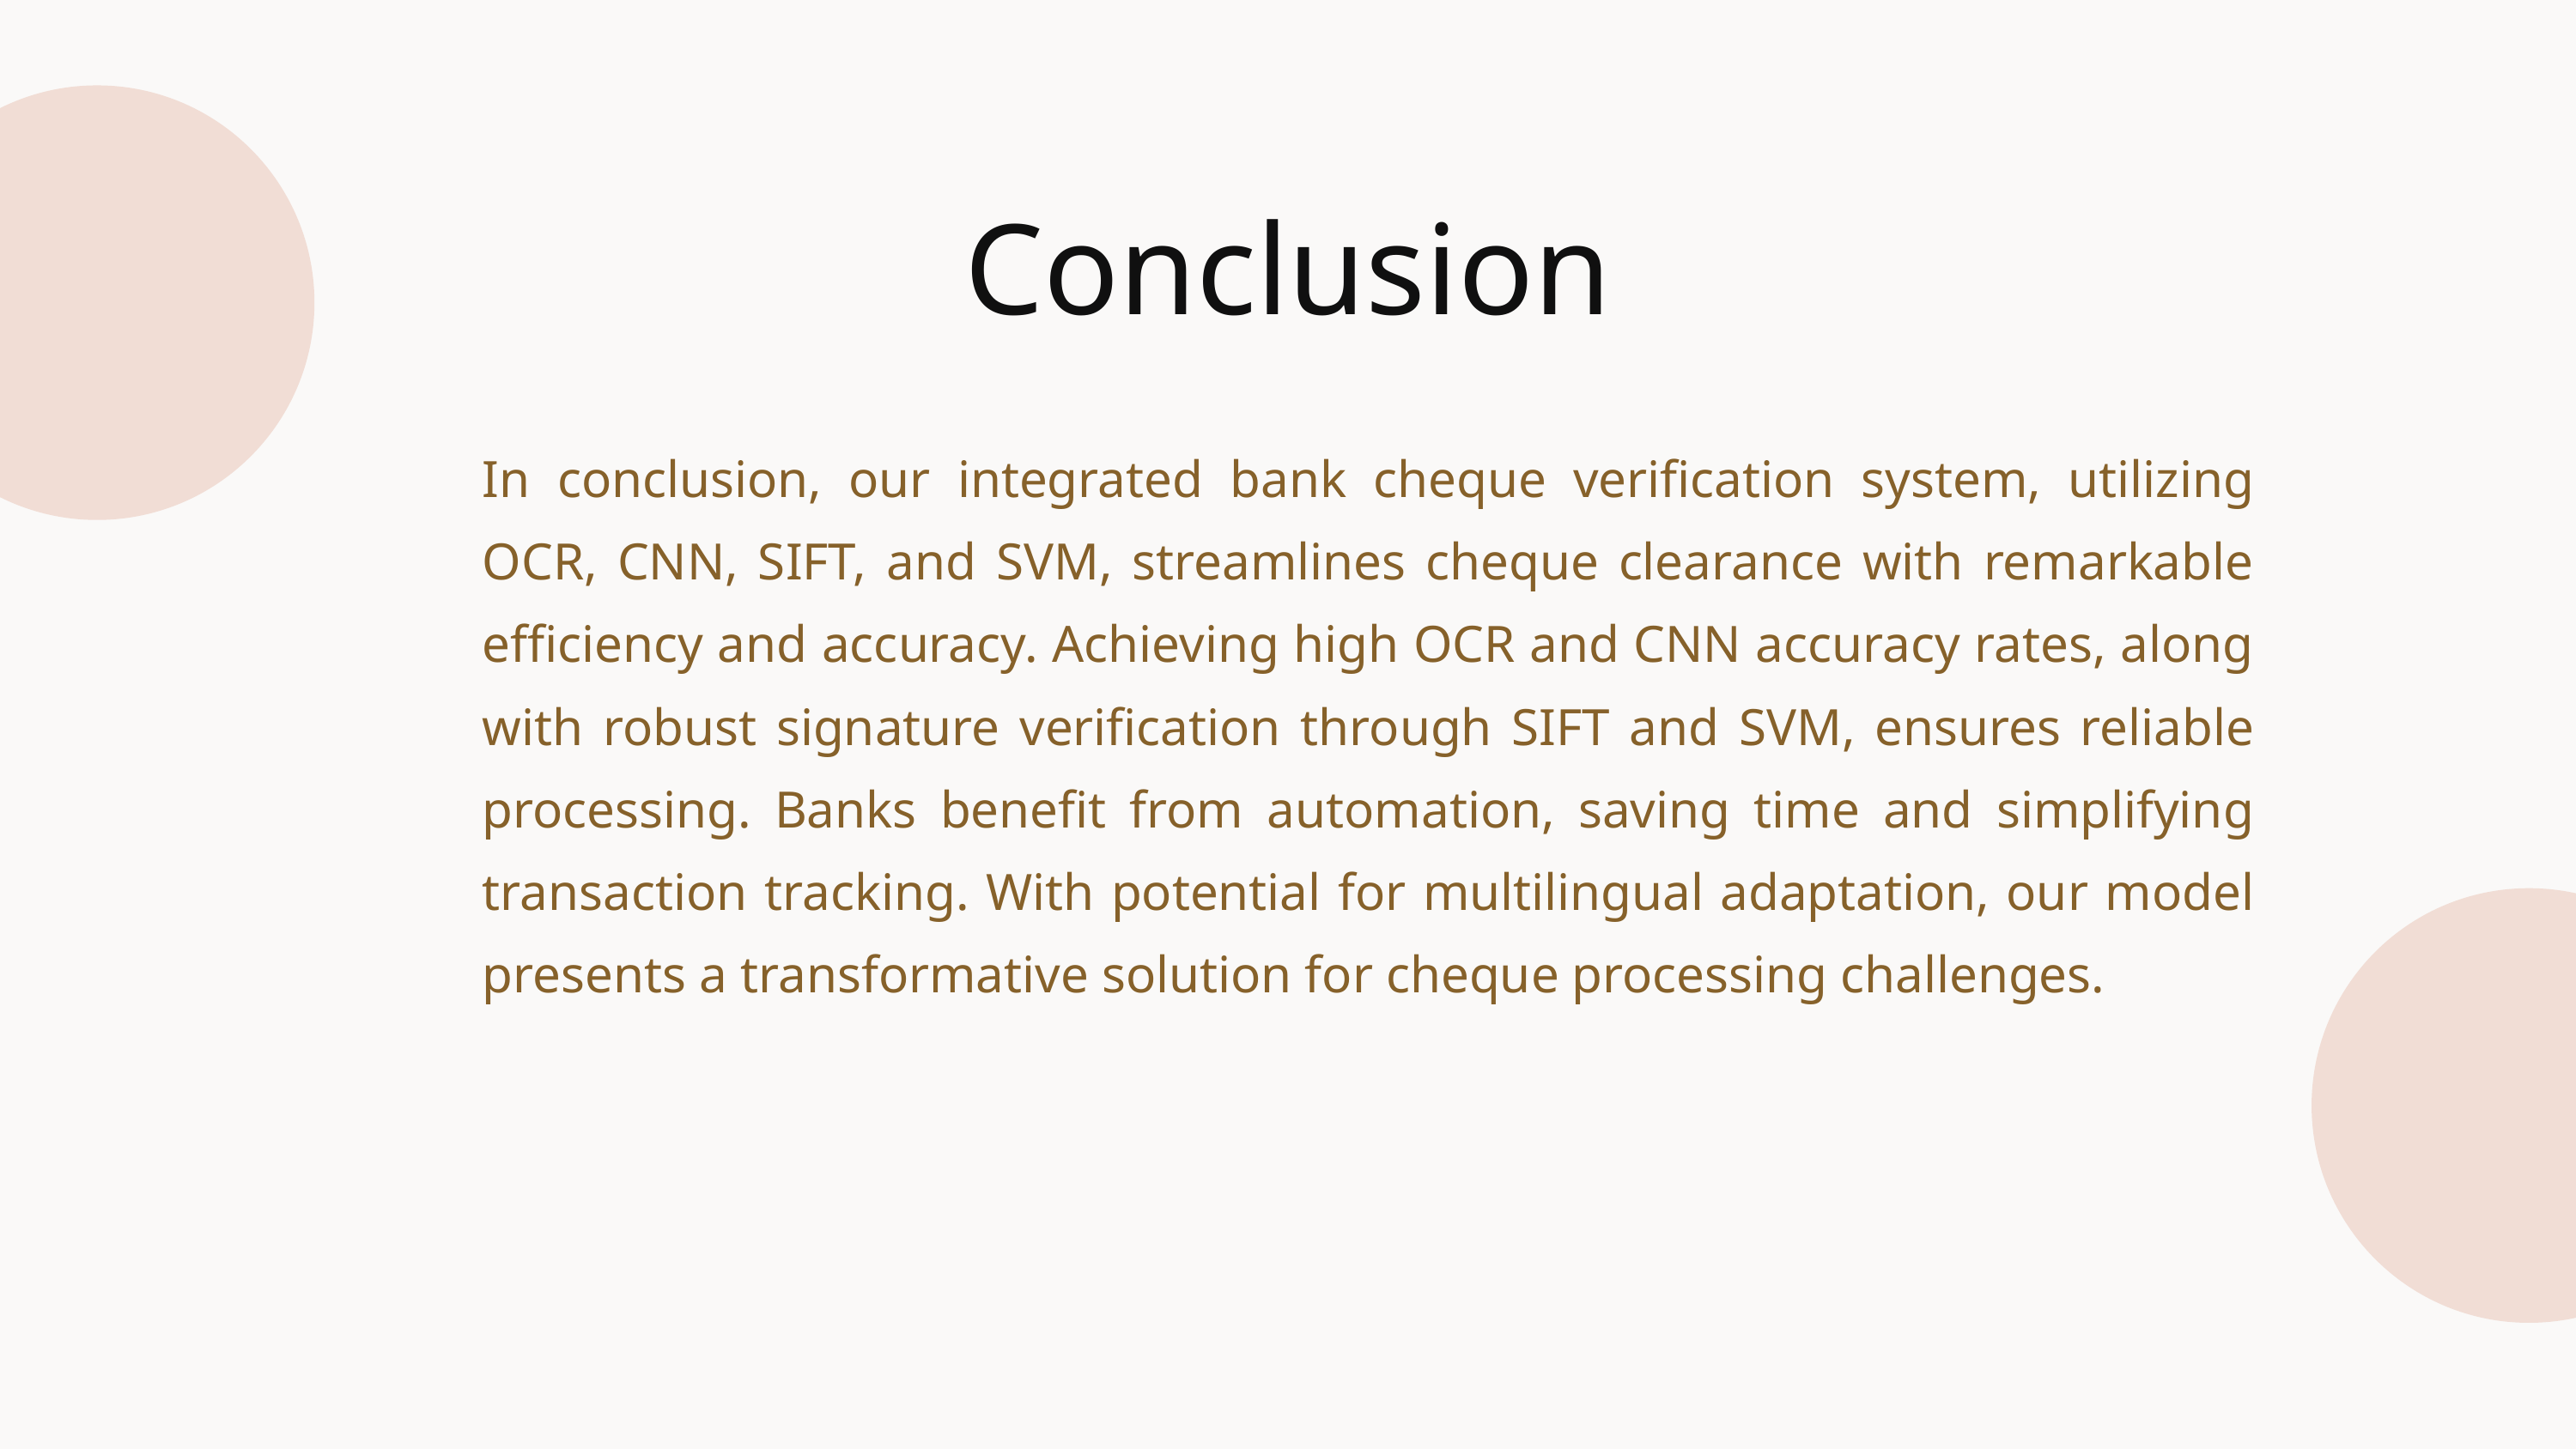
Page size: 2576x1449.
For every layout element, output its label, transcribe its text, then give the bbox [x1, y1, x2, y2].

text_box In conclusion, our integrated bank cheque verification system, utilizing OCR, CNN, SIFT, and SVM, streamlines cheque clearance with remarkable efficiency and accuracy. Achieving high OCR and CNN accuracy rates, along with robust signature verification through SIFT and SVM, ensures reliable processing. Banks benefit from automation, saving time and simplifying transaction tracking. With potential for multilingual adaptation, our model presents a transformative solution for cheque processing challenges. [432, 342, 2254, 1003]
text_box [0, 85, 315, 520]
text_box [2311, 888, 2576, 1324]
text_box Conclusion [538, 189, 2038, 341]
